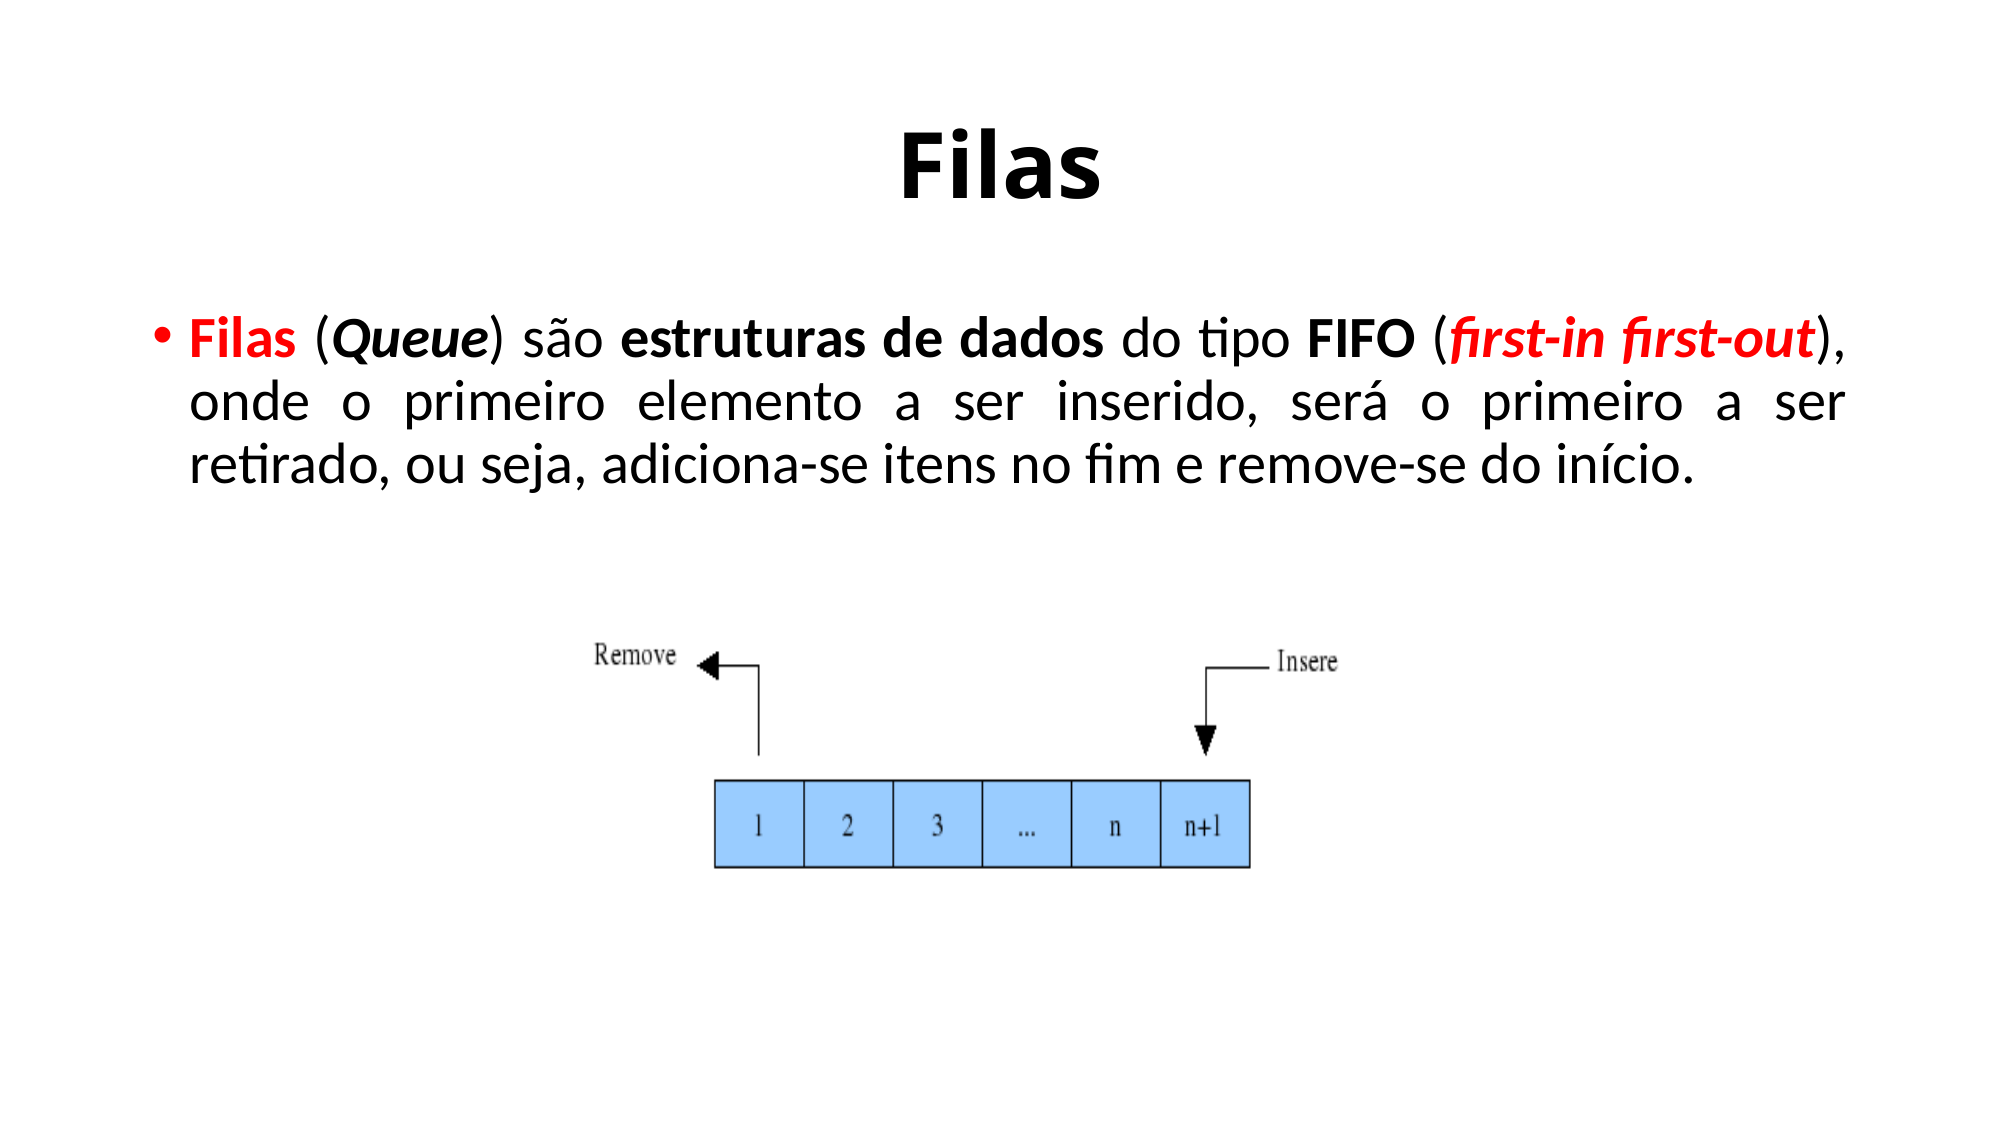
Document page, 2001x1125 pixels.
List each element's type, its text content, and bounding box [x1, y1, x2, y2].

title Filas [137, 59, 1863, 278]
picture [532, 572, 1412, 934]
list Filas (Queue) são estruturas de dados do tipo FIFO (first-in first-out), onde o primeiro elemento a ser inserido, será o primeiro a ser retirado, ou seja, adiciona-se itens no fim e remove-se do início. [137, 299, 1863, 1014]
